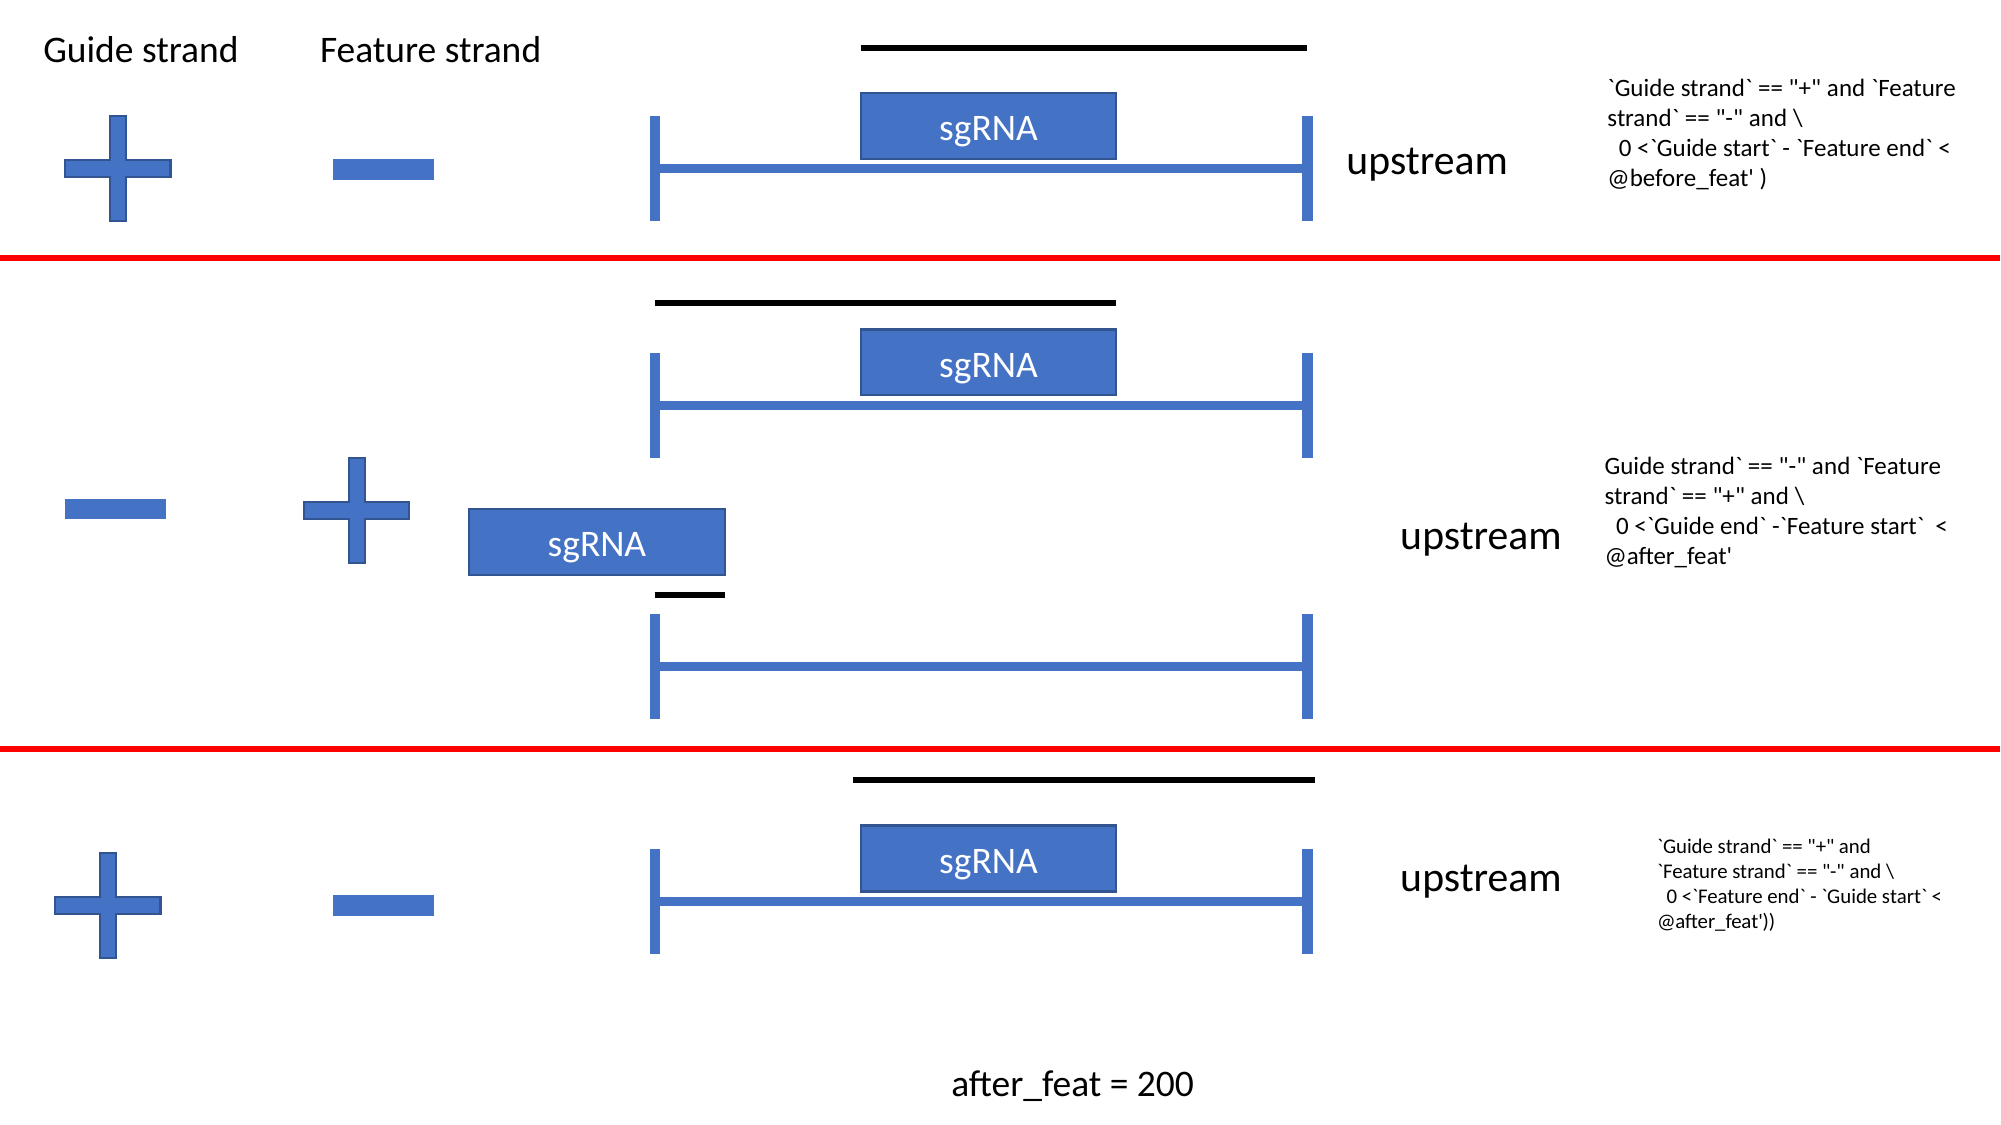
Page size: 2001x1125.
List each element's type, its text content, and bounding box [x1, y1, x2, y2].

text_box ﻿Guide strand` == "-" and `Feature strand` == "+" and \ 0 <`Guide end` -`Feature start` < @after_feat' [1589, 442, 1981, 577]
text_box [654, 825, 1308, 955]
text_box [54, 852, 162, 959]
table_header upstream [1399, 850, 1642, 901]
text_box ﻿`Guide strand` == "+" and `Feature strand` == "-" and \ 0 <`Feature end` - `Guide start` < @after_feat')) [1642, 825, 1961, 941]
text_box [64, 115, 172, 222]
table_header upstream [1399, 509, 1589, 561]
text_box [469, 508, 1308, 720]
text_box [303, 457, 410, 564]
text_box Feature strand [305, 17, 590, 78]
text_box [654, 329, 1308, 458]
text_box after_feat = 200 [936, 1051, 1210, 1112]
table_header upstream [1345, 133, 1609, 185]
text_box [654, 92, 1308, 222]
text_box ﻿`Guide strand` == "+" and `Feature strand` == "-" and \ 0 <`Guide start` - `Feature end` < @before_feat' ) [1592, 64, 1984, 199]
text_box Guide strand [28, 17, 305, 78]
